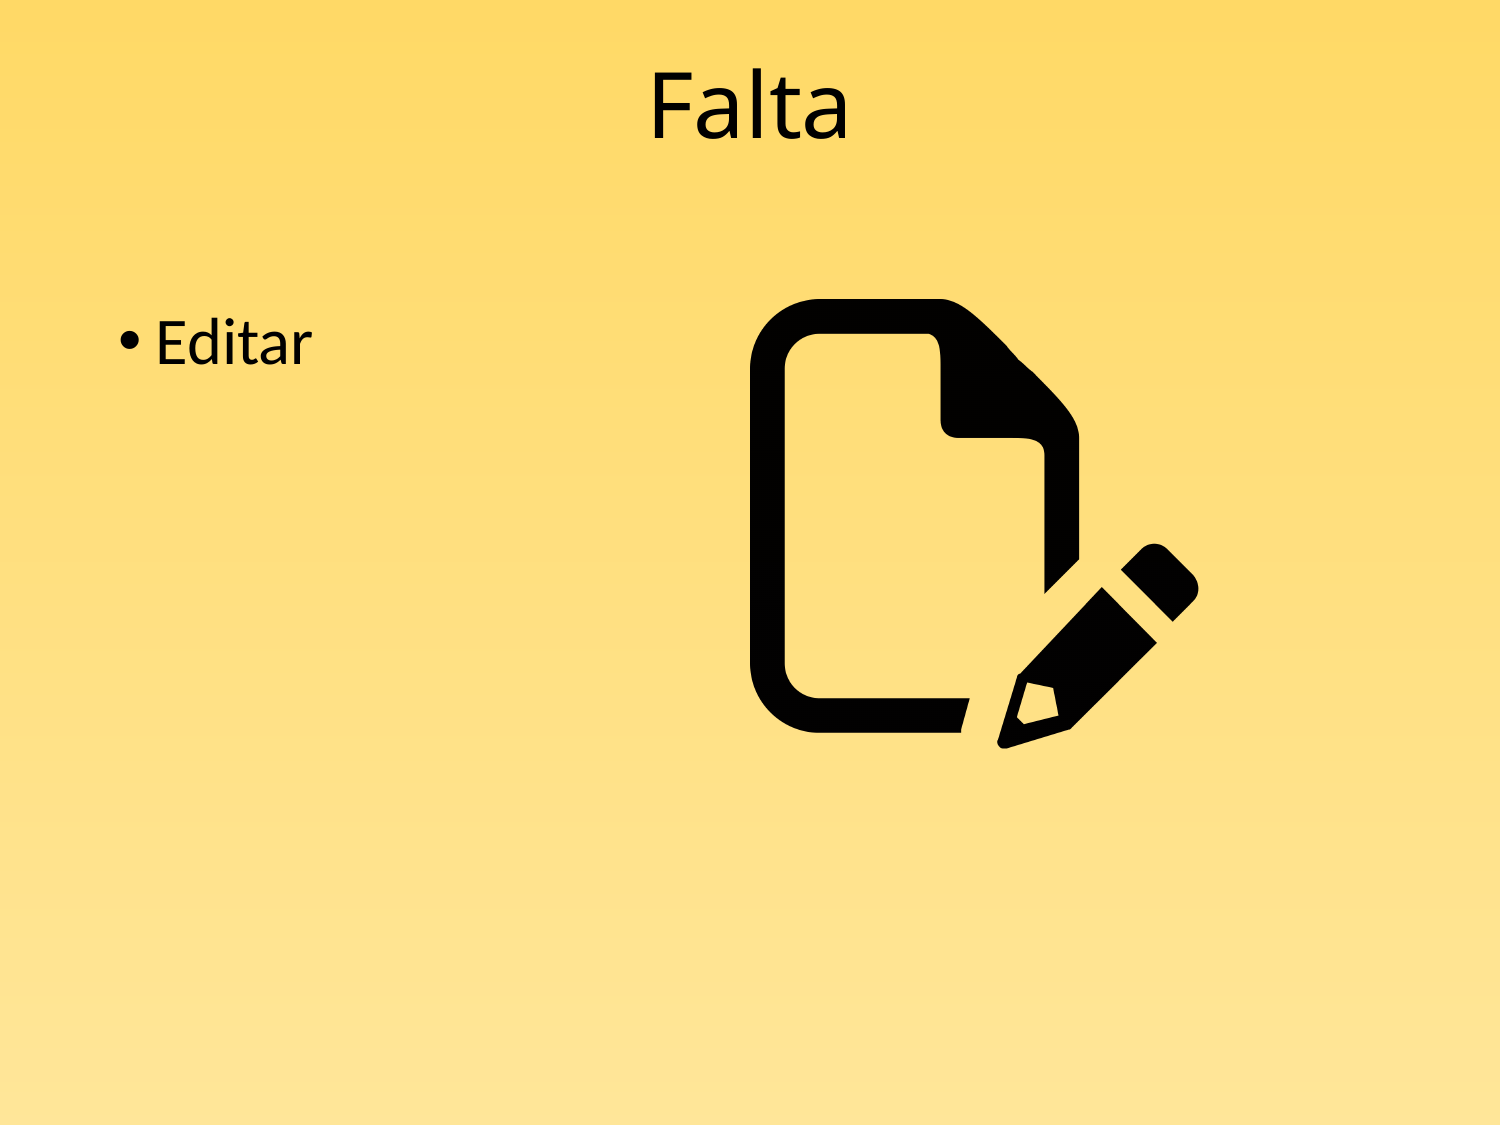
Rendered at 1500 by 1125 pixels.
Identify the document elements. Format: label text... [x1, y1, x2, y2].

picture [749, 299, 1207, 757]
list Editar [103, 299, 1397, 1014]
title Falta [0, 0, 1500, 218]
